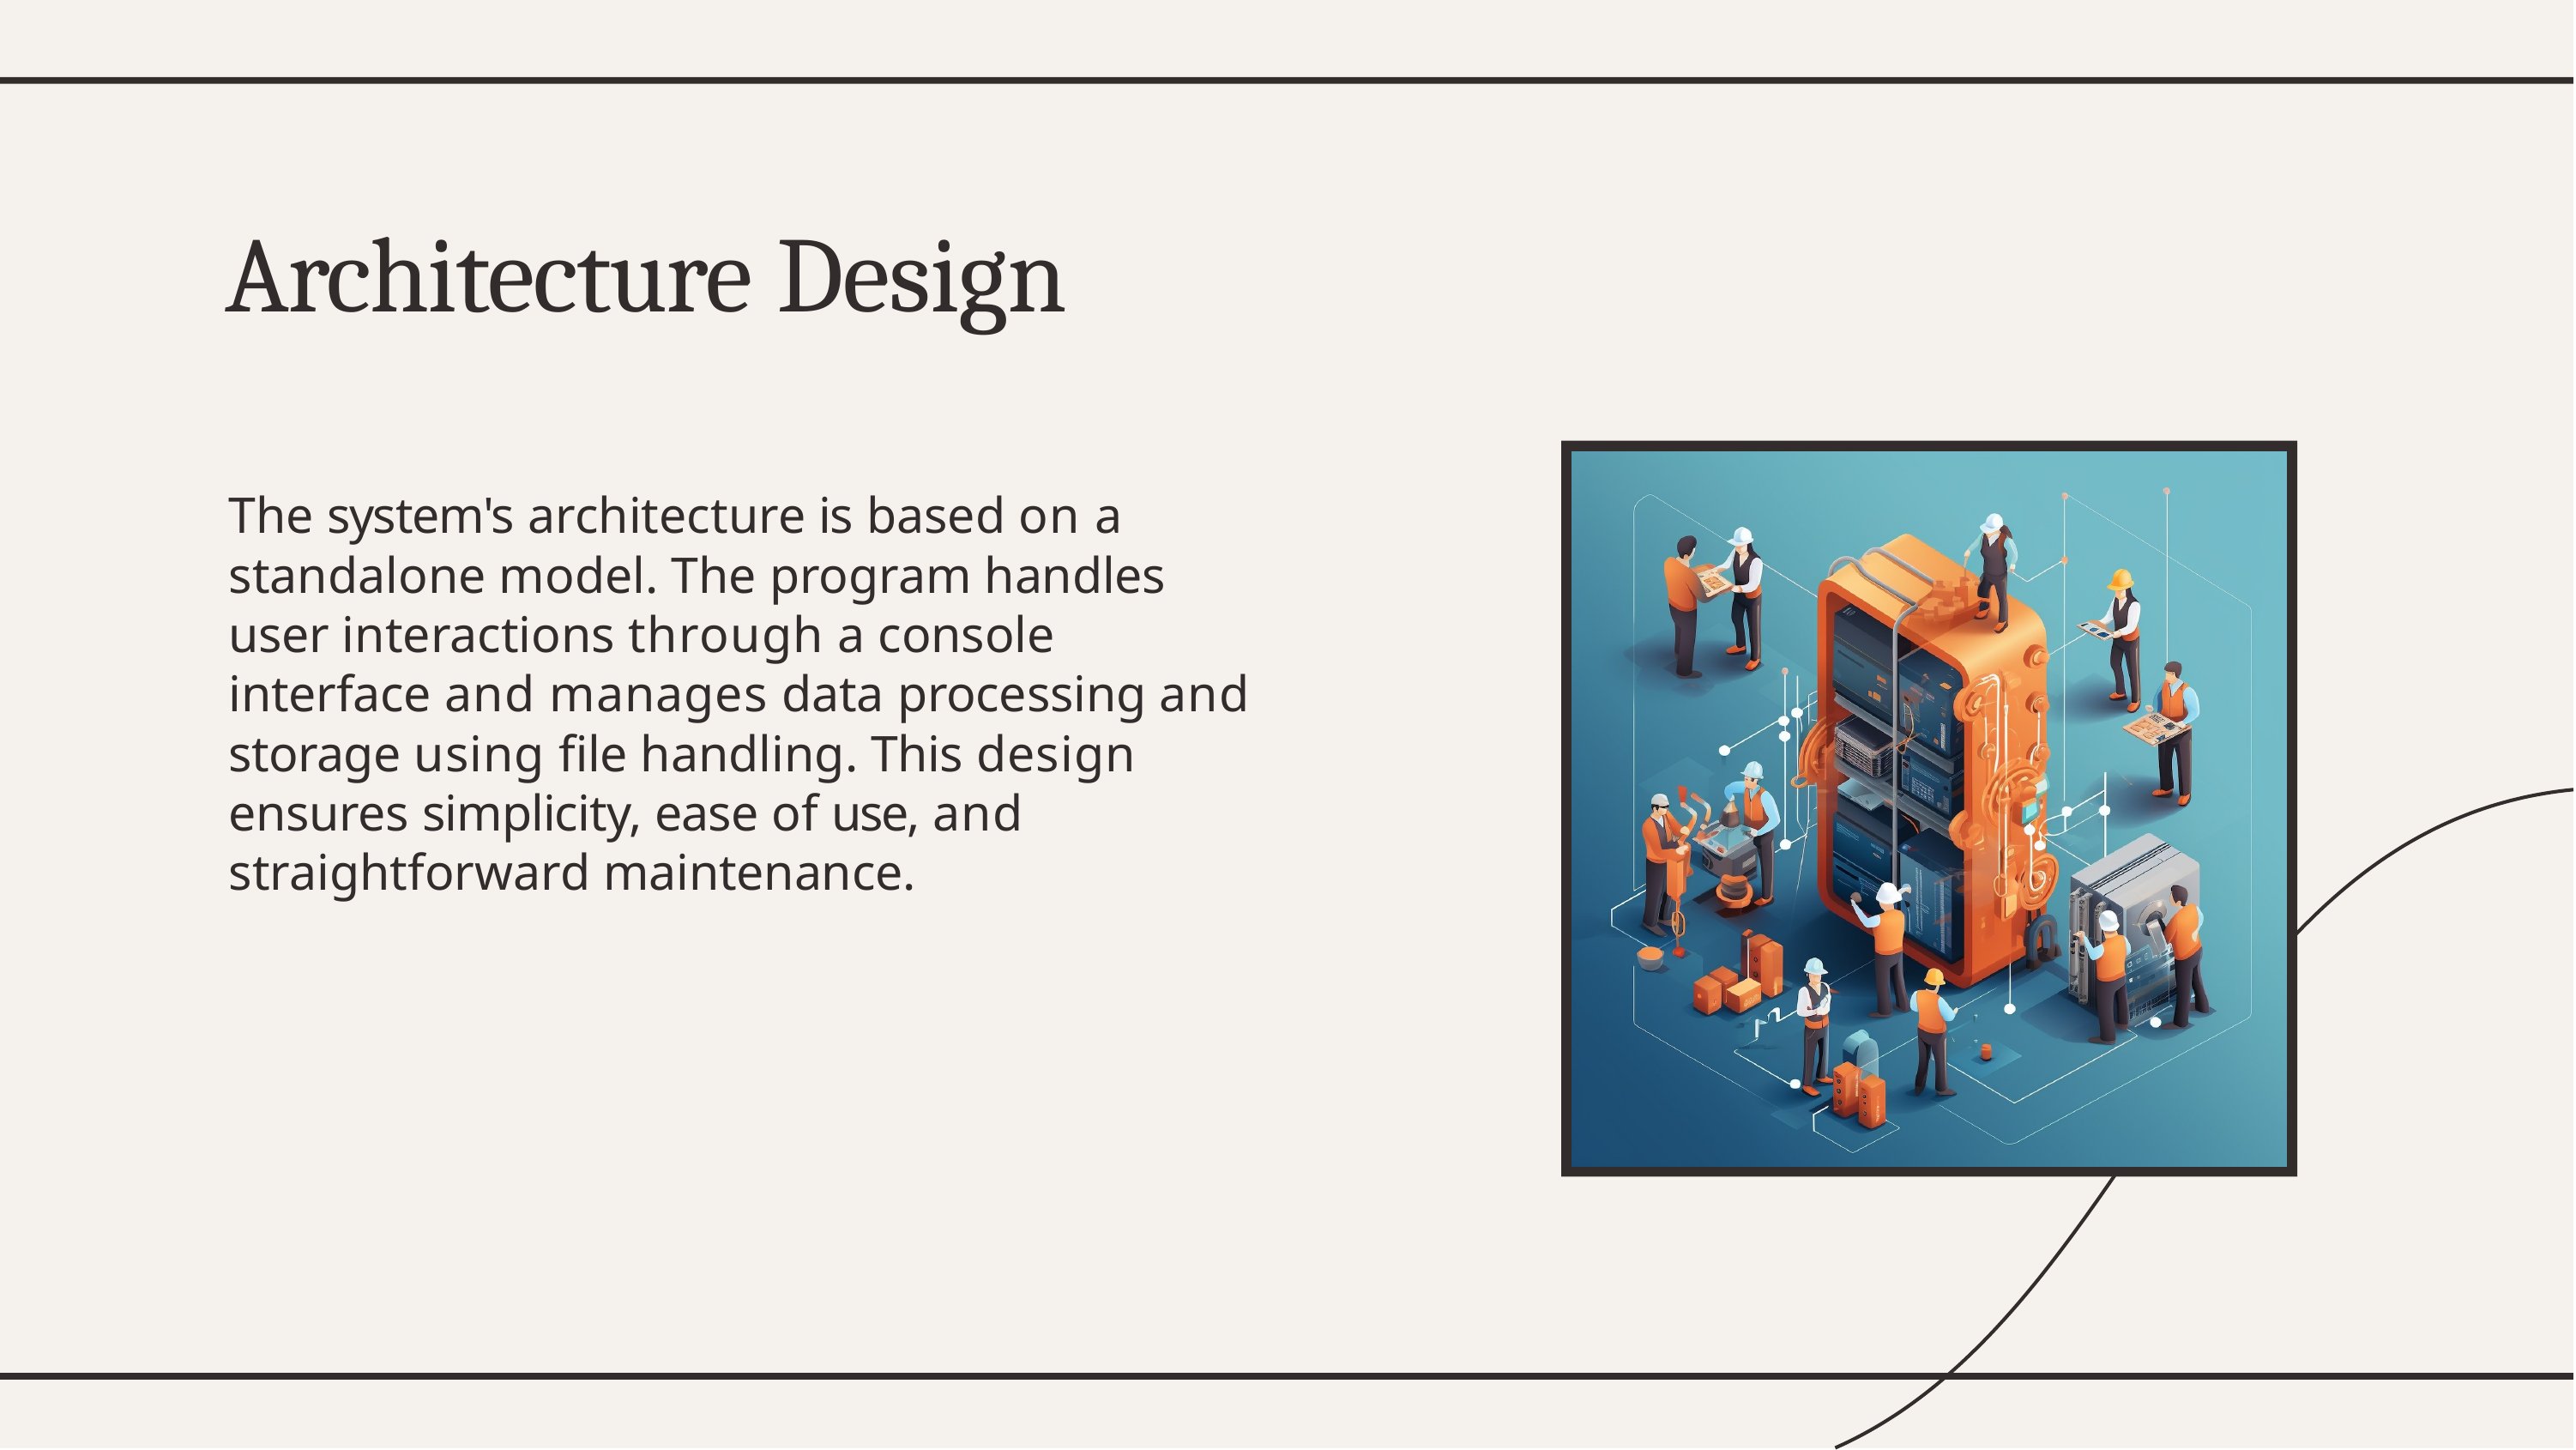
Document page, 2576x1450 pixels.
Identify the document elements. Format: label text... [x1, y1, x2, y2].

text_box The system's architecture is based on a standalone model. The program handles user interactions through a console interface and manages data processing and storage using ﬁle handling. This design ensures simplicity, ease of use, and straightforward maintenance. [226, 482, 1266, 901]
text_box [0, 76, 2573, 84]
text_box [1560, 440, 2576, 1450]
text_box [0, 1373, 1556, 1380]
title Architecture Design [223, 202, 1107, 448]
